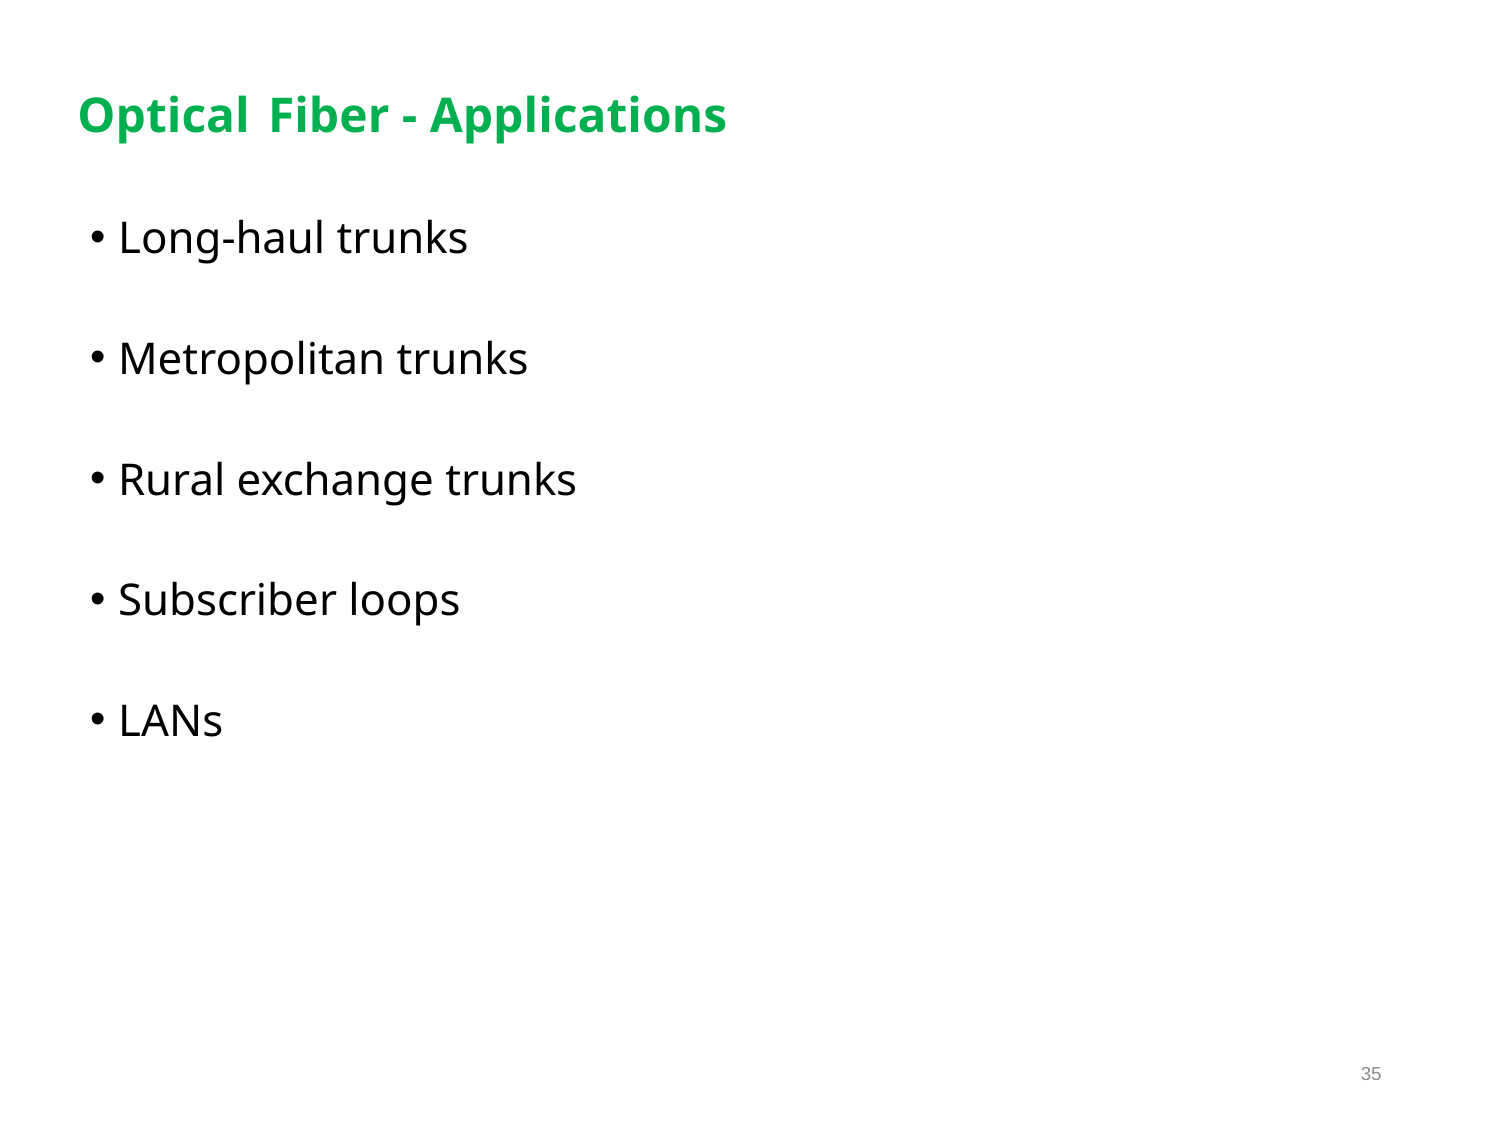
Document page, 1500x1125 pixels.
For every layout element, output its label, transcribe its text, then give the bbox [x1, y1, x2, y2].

slide_number 35 [1059, 1042, 1397, 1103]
title Optical Fiber - Applications [62, 45, 1425, 175]
list Long-haul trunks Metropolitan trunks Rural exchange trunks Subscriber loops LANs [75, 149, 1425, 988]
